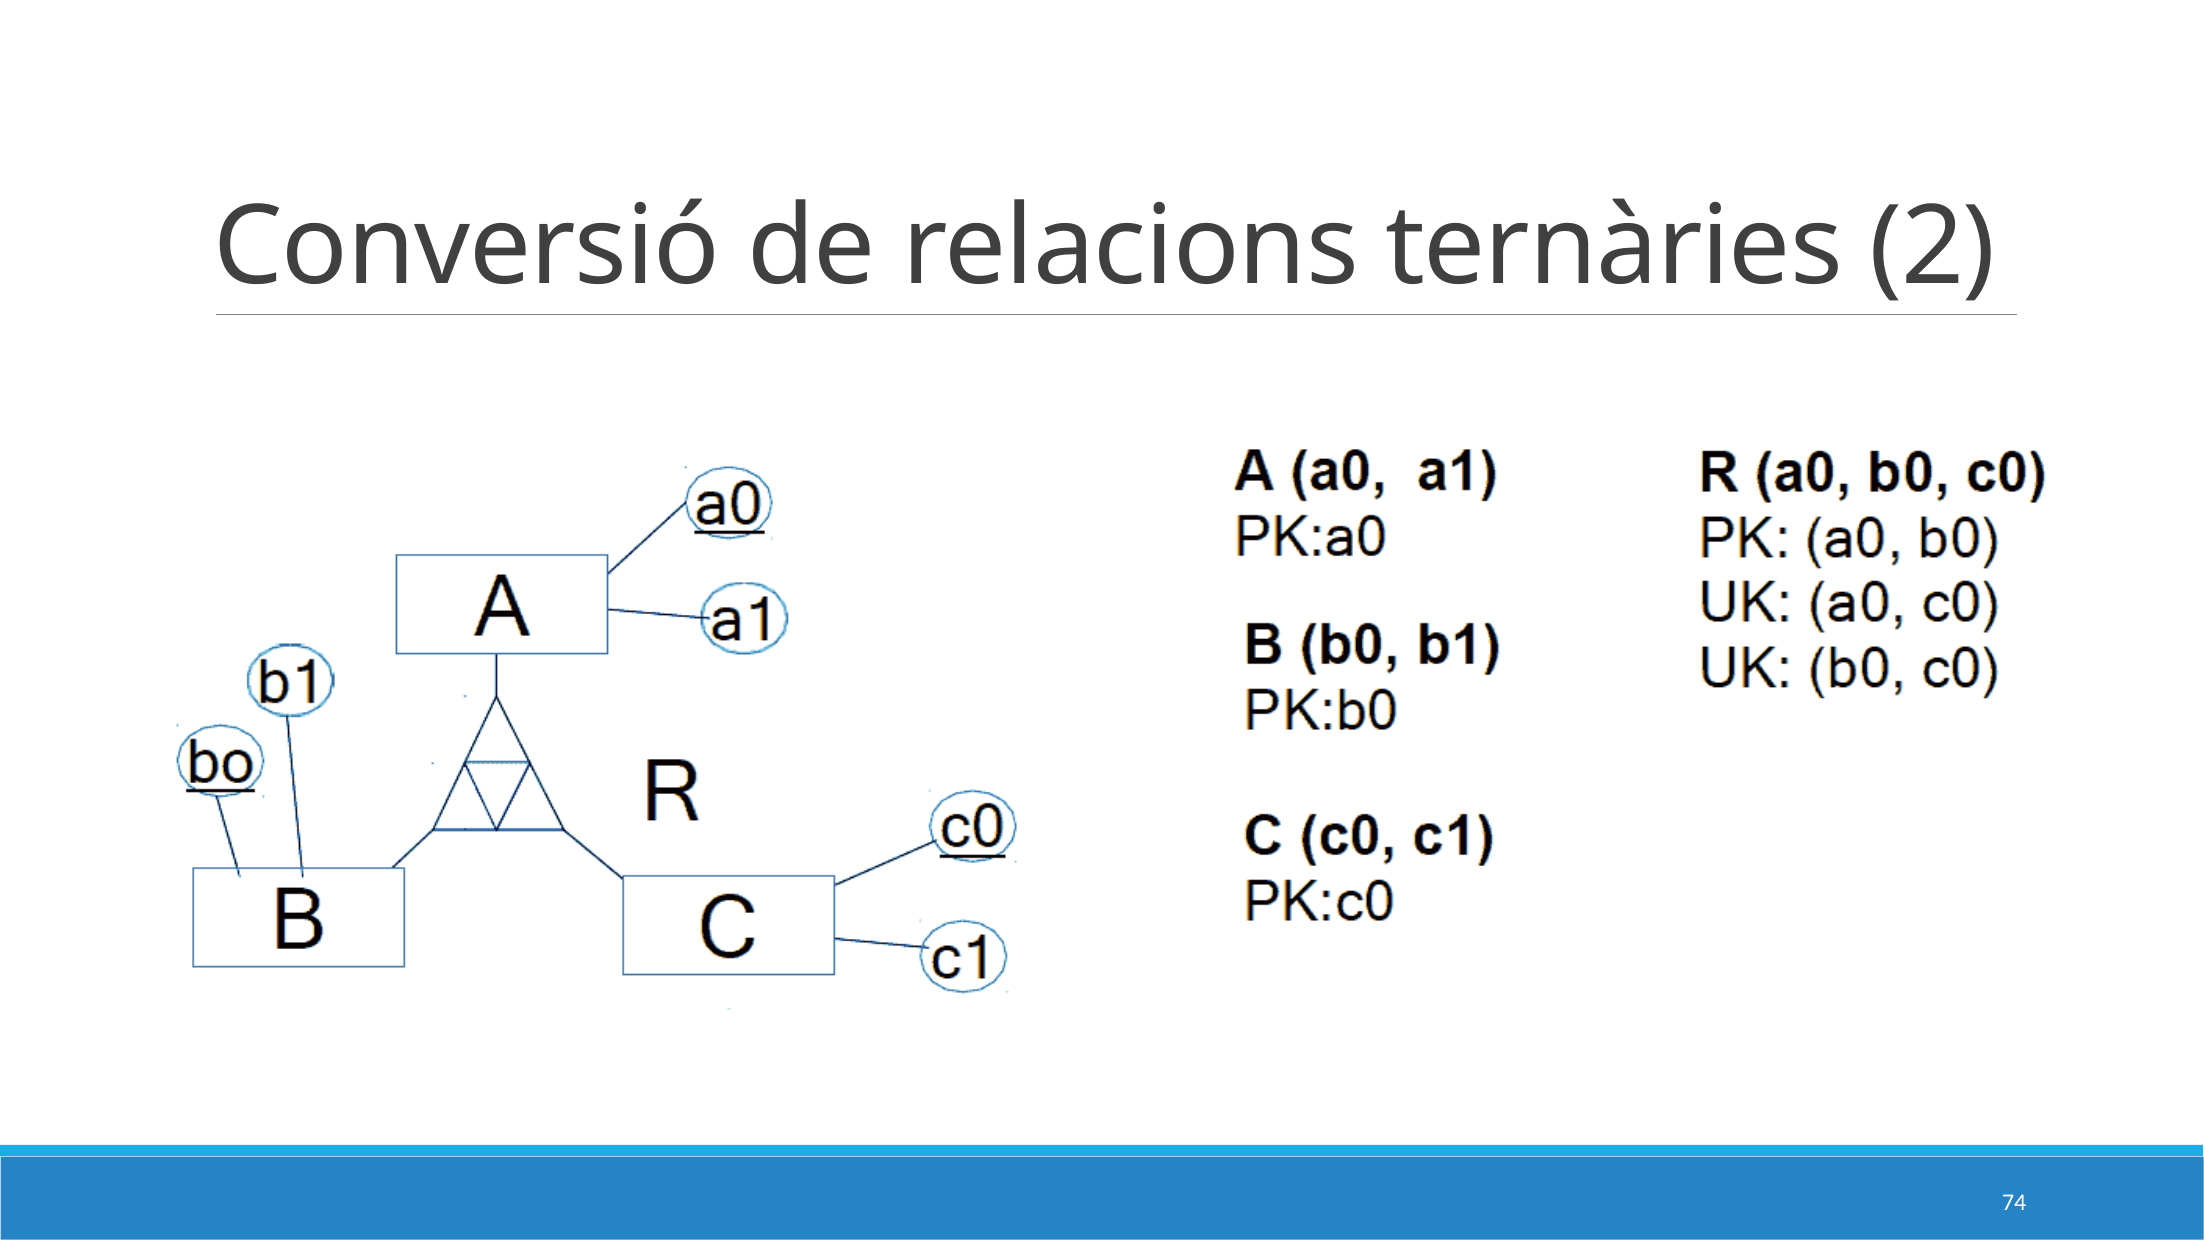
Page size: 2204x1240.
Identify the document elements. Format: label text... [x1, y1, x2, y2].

picture [152, 386, 2091, 1021]
title Conversió de relacions ternàries (2) [198, 51, 2017, 314]
slide_number 74 [1789, 1167, 2027, 1234]
